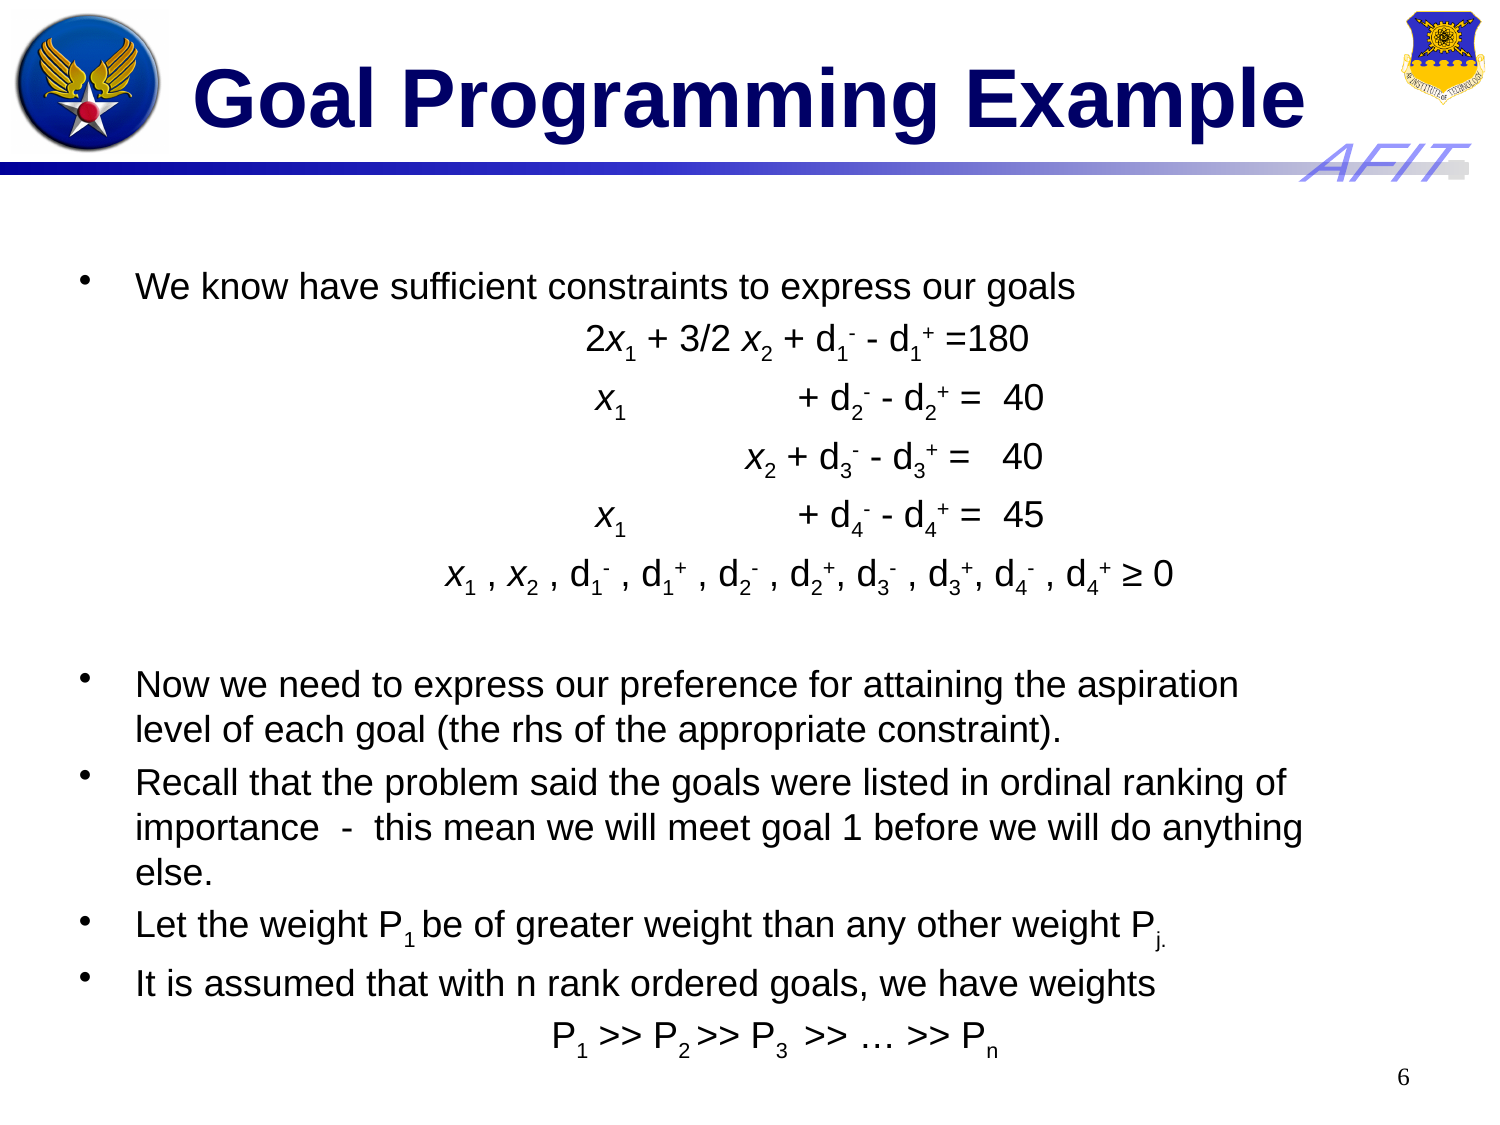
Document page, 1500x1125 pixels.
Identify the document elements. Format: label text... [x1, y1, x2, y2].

slide_number 6 [1299, 1052, 1426, 1113]
title Goal Programming Example [112, 0, 1388, 188]
list We know have sufficient constraints to express our goals 2x1 + 3/2 x2 + d1- - d1+ =180 x1 + d2- - d2+ = 40 x2 + d3- - d3+ = 40 x1 + d4- - d4+ = 45 x1 , x2 , d1- , d1+ , d2- , d2+, d3- , d3+, d4- , d4+ ≥ 0 Now we need to express our preference for attaining the aspiration level of each goal (the rhs of the appropriate constraint). Recall that the problem said the goals were listed in ordinal ranking of importance - this mean we will meet goal 1 before we will do anything else. Let the weight P1 be of greater weight than any other weight Pj. It is assumed that with n rank ordered goals, we have weights P1 >> P2 >> P3 >> … >> Pn [63, 254, 1339, 930]
picture [11, 9, 112, 154]
picture [1401, 11, 1486, 105]
